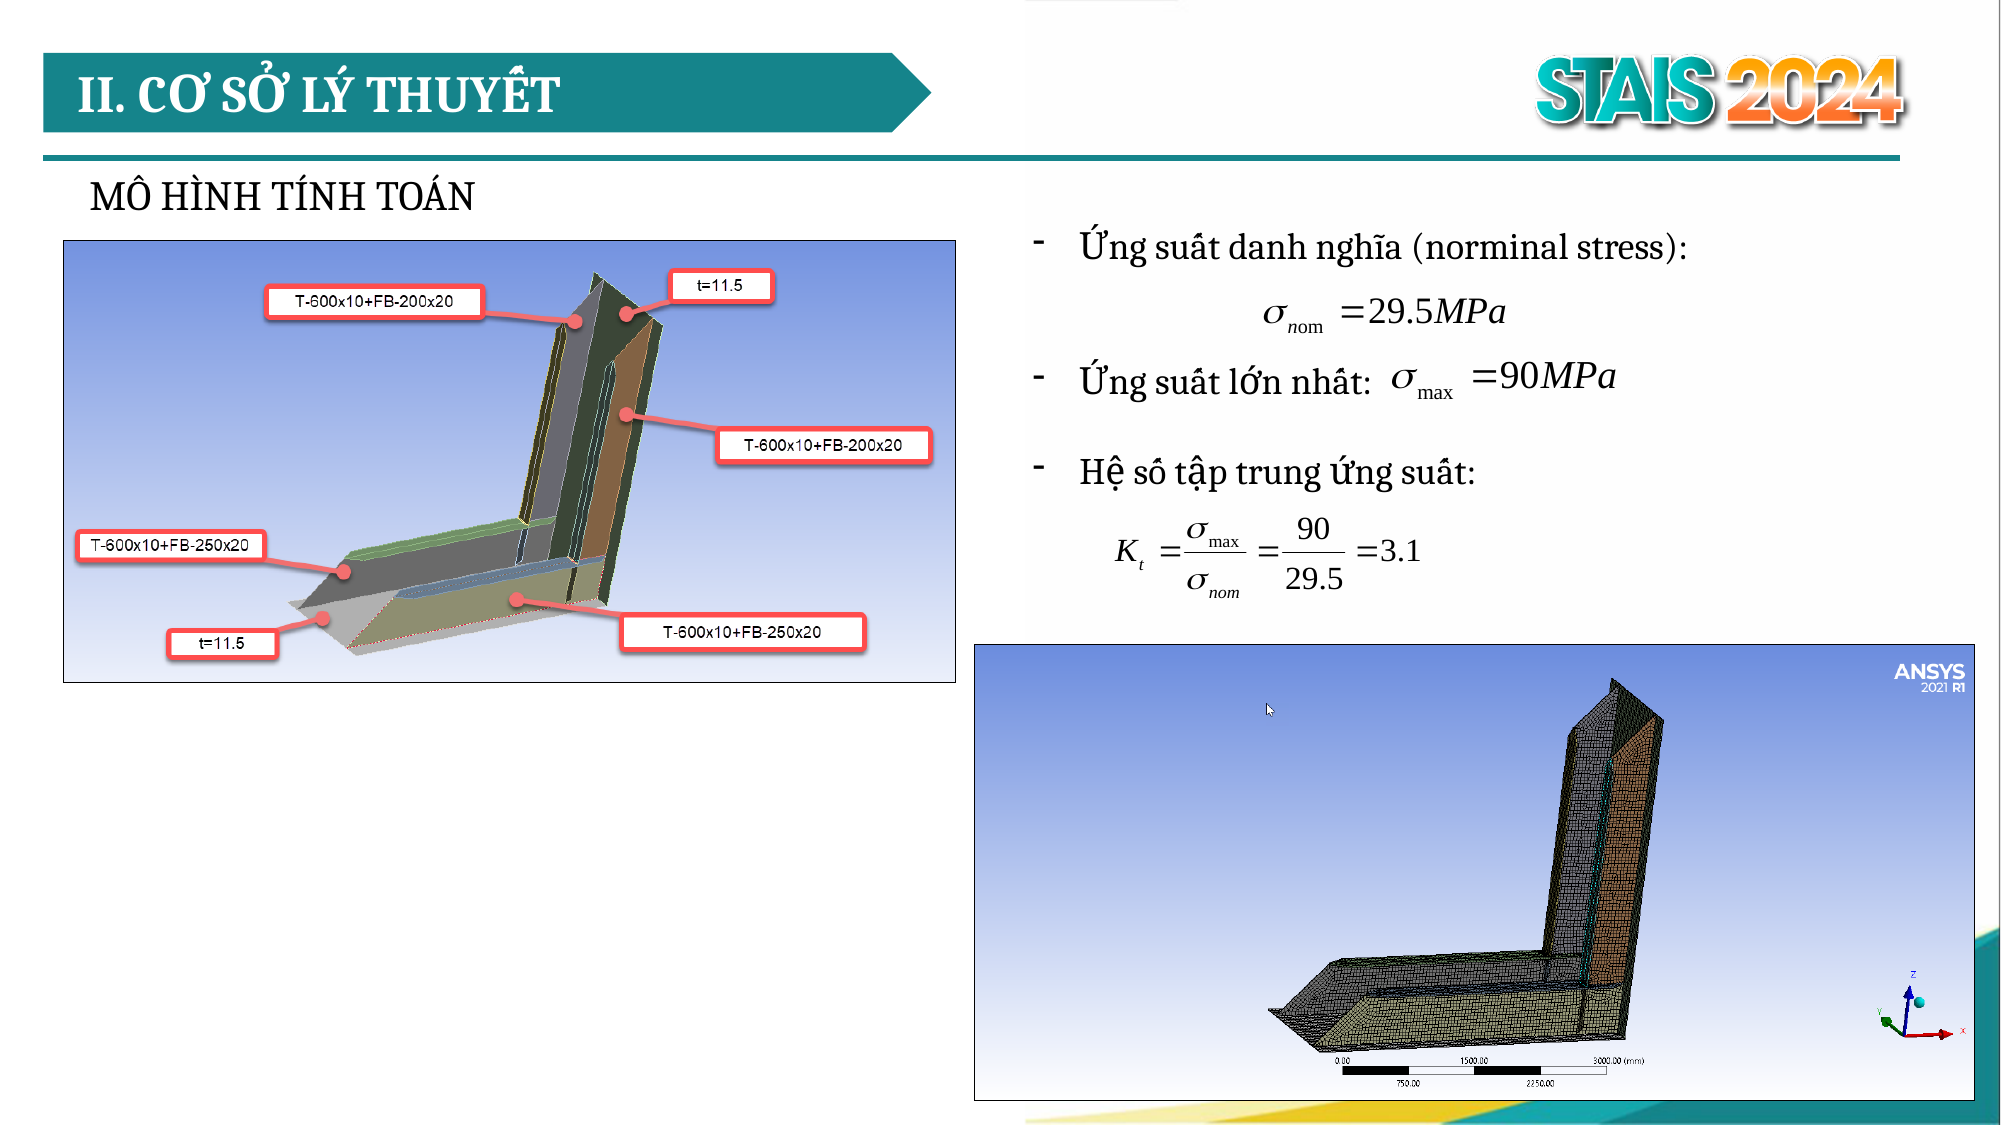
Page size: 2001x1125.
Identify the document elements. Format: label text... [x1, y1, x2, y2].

picture [0, 0, 2001, 1125]
text_box MÔ HÌNH TÍNH TOÁN [74, 159, 1875, 276]
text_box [1257, 282, 1516, 344]
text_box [1385, 344, 1626, 410]
text_box II. CƠ SỞ LÝ THUYẾT [63, 52, 716, 131]
text_box Ứng suất danh nghĩa (norminal stress): Ứng suất lớn nhất: Hệ số tập trung ứng suất: [1017, 214, 1705, 545]
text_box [1108, 505, 1425, 606]
text_box [0, 0, 1001, 390]
text_box [42, 51, 933, 134]
text_box MÔ HÌNH TÍNH TOÁN [74, 111, 1875, 158]
